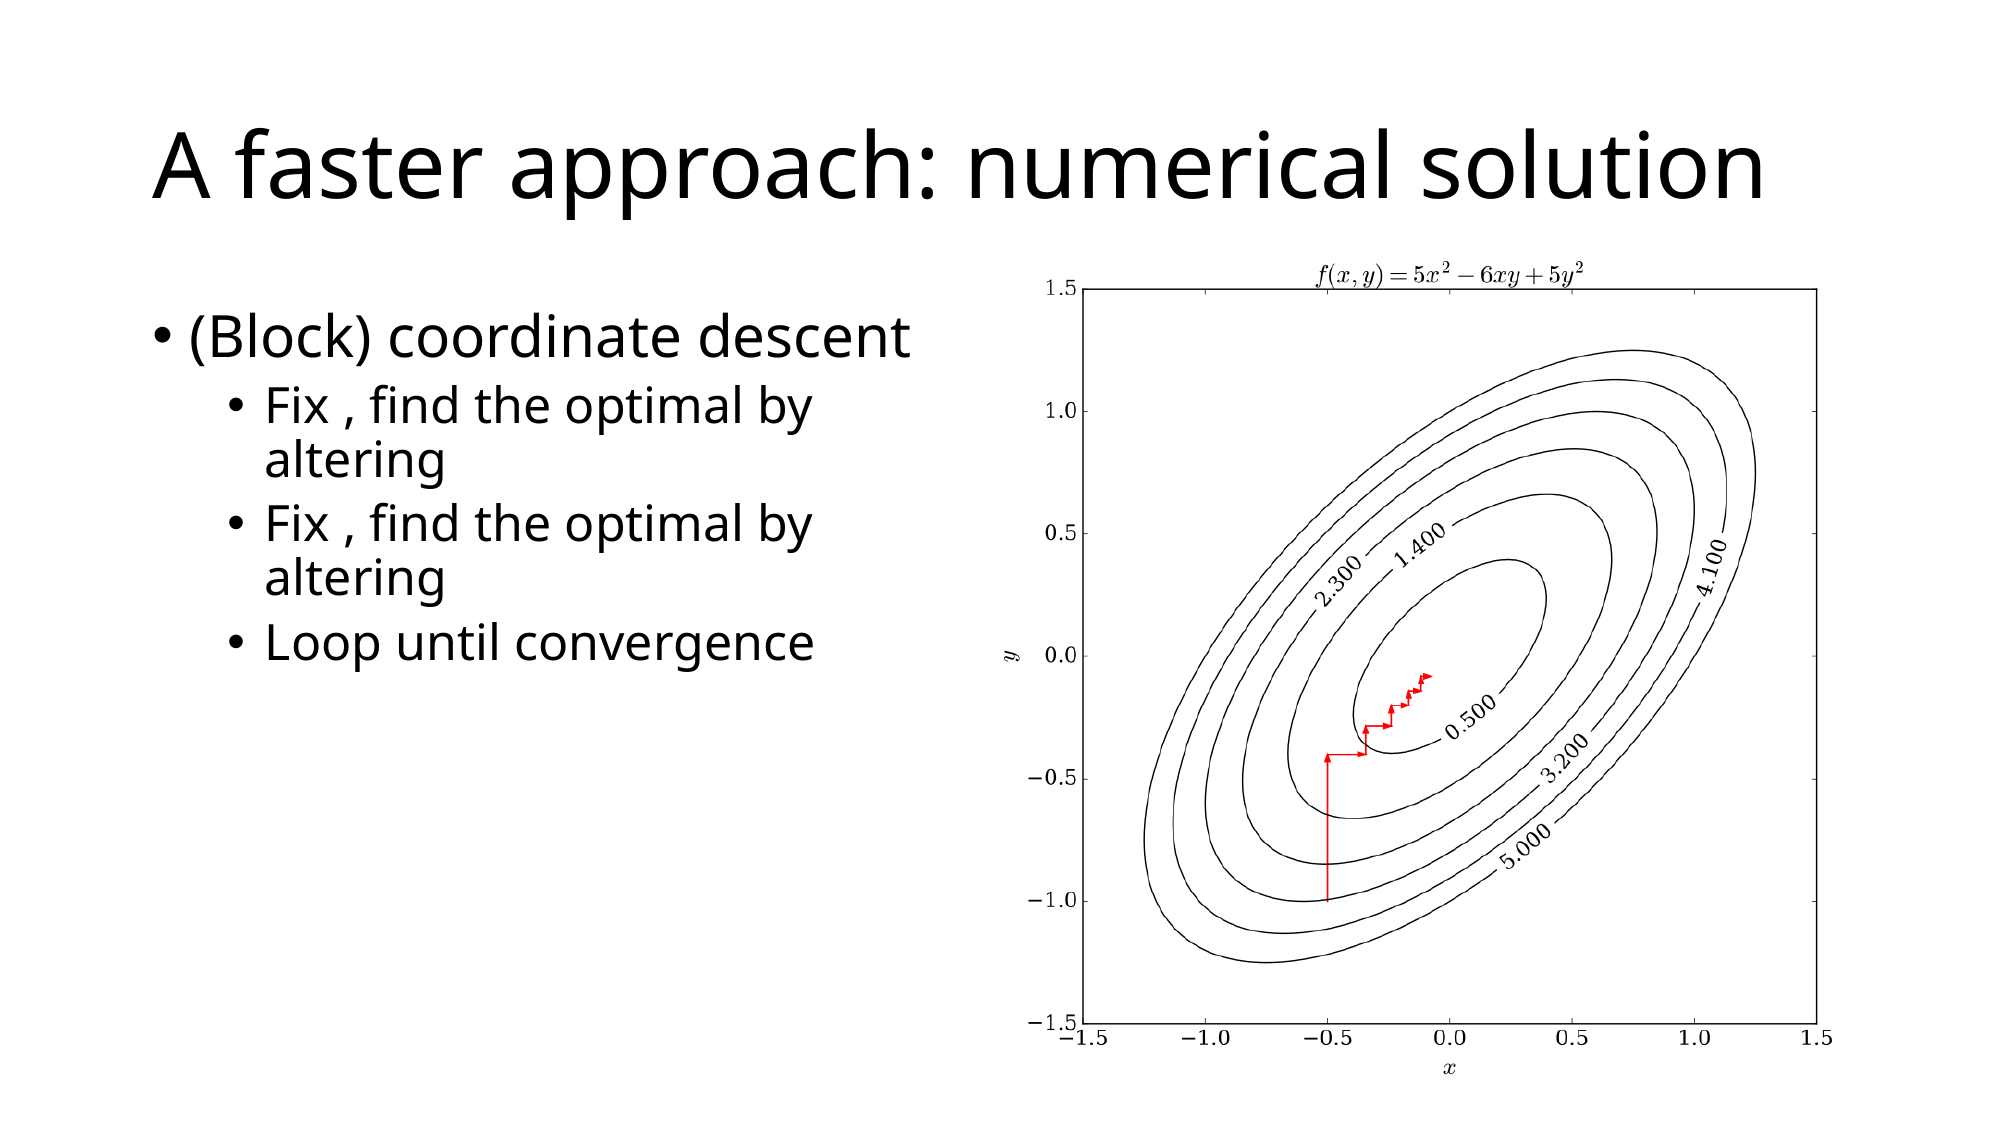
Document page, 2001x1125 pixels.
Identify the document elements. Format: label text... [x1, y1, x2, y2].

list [987, 242, 1846, 1090]
title A faster approach: numerical solution [137, 59, 1863, 278]
